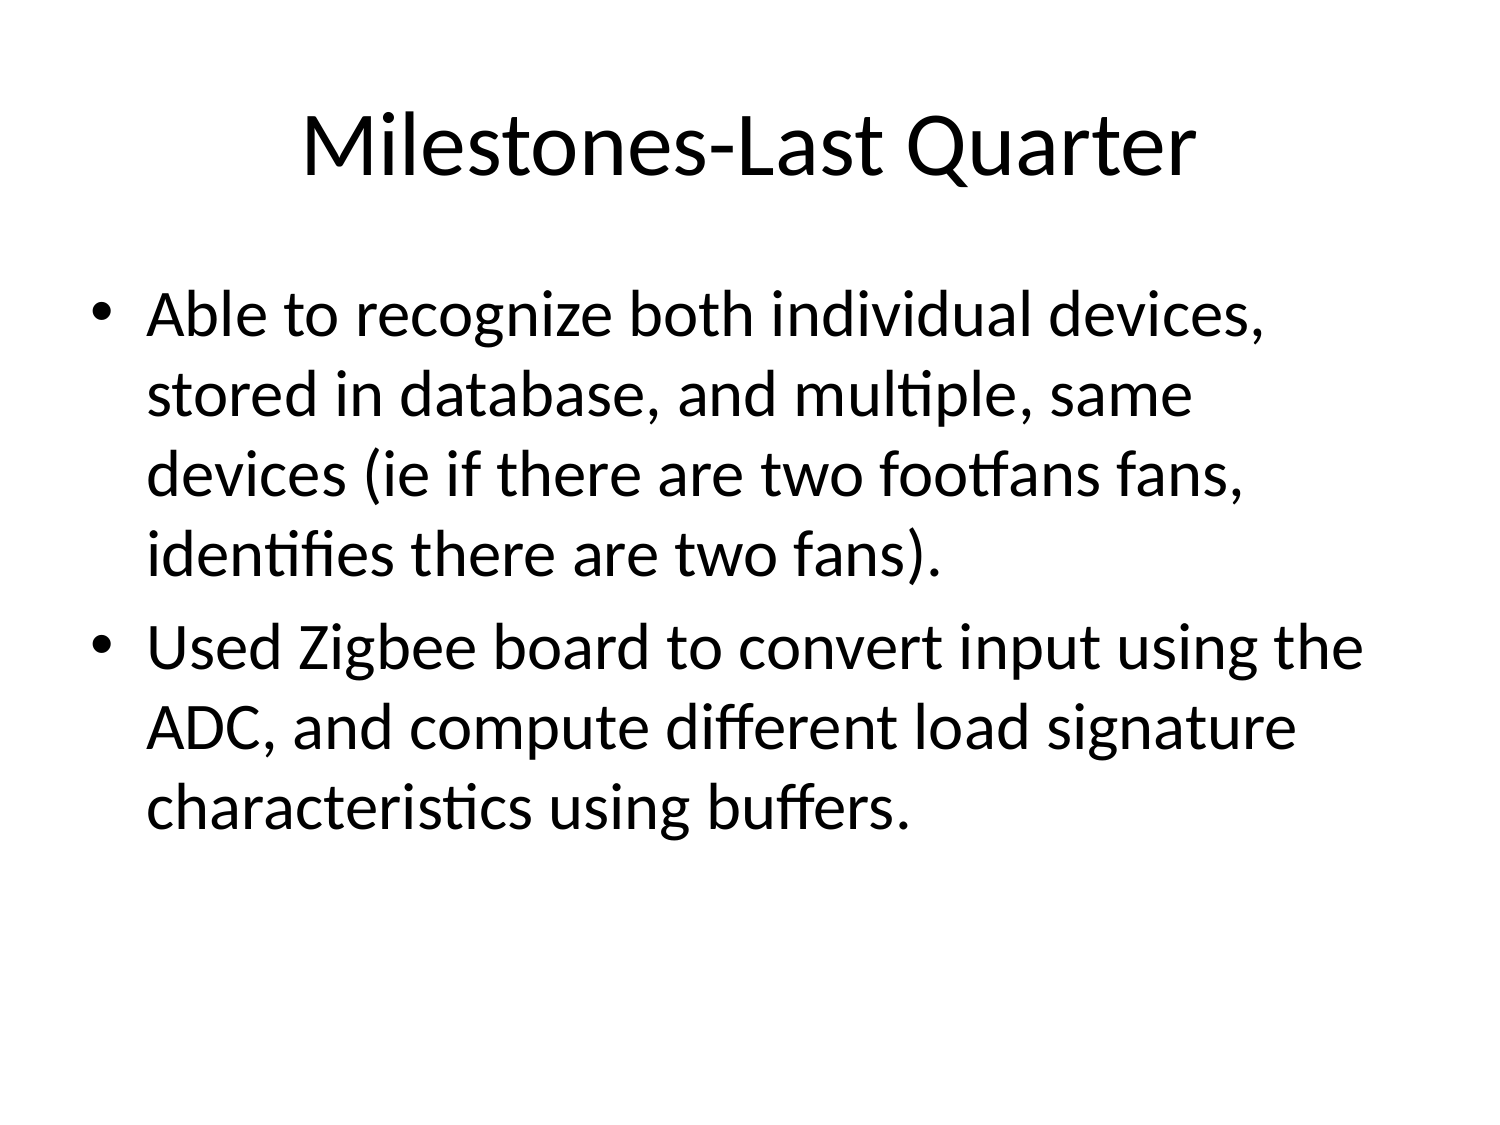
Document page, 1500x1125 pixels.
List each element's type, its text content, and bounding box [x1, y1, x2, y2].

title Milestones-Last Quarter [75, 45, 1425, 233]
list Able to recognize both individual devices, stored in database, and multiple, same devices (ie if there are two footfans fans, identifies there are two fans). Used Zigbee board to convert input using the ADC, and compute different load signature characteristics using buffers. [75, 262, 1425, 1005]
